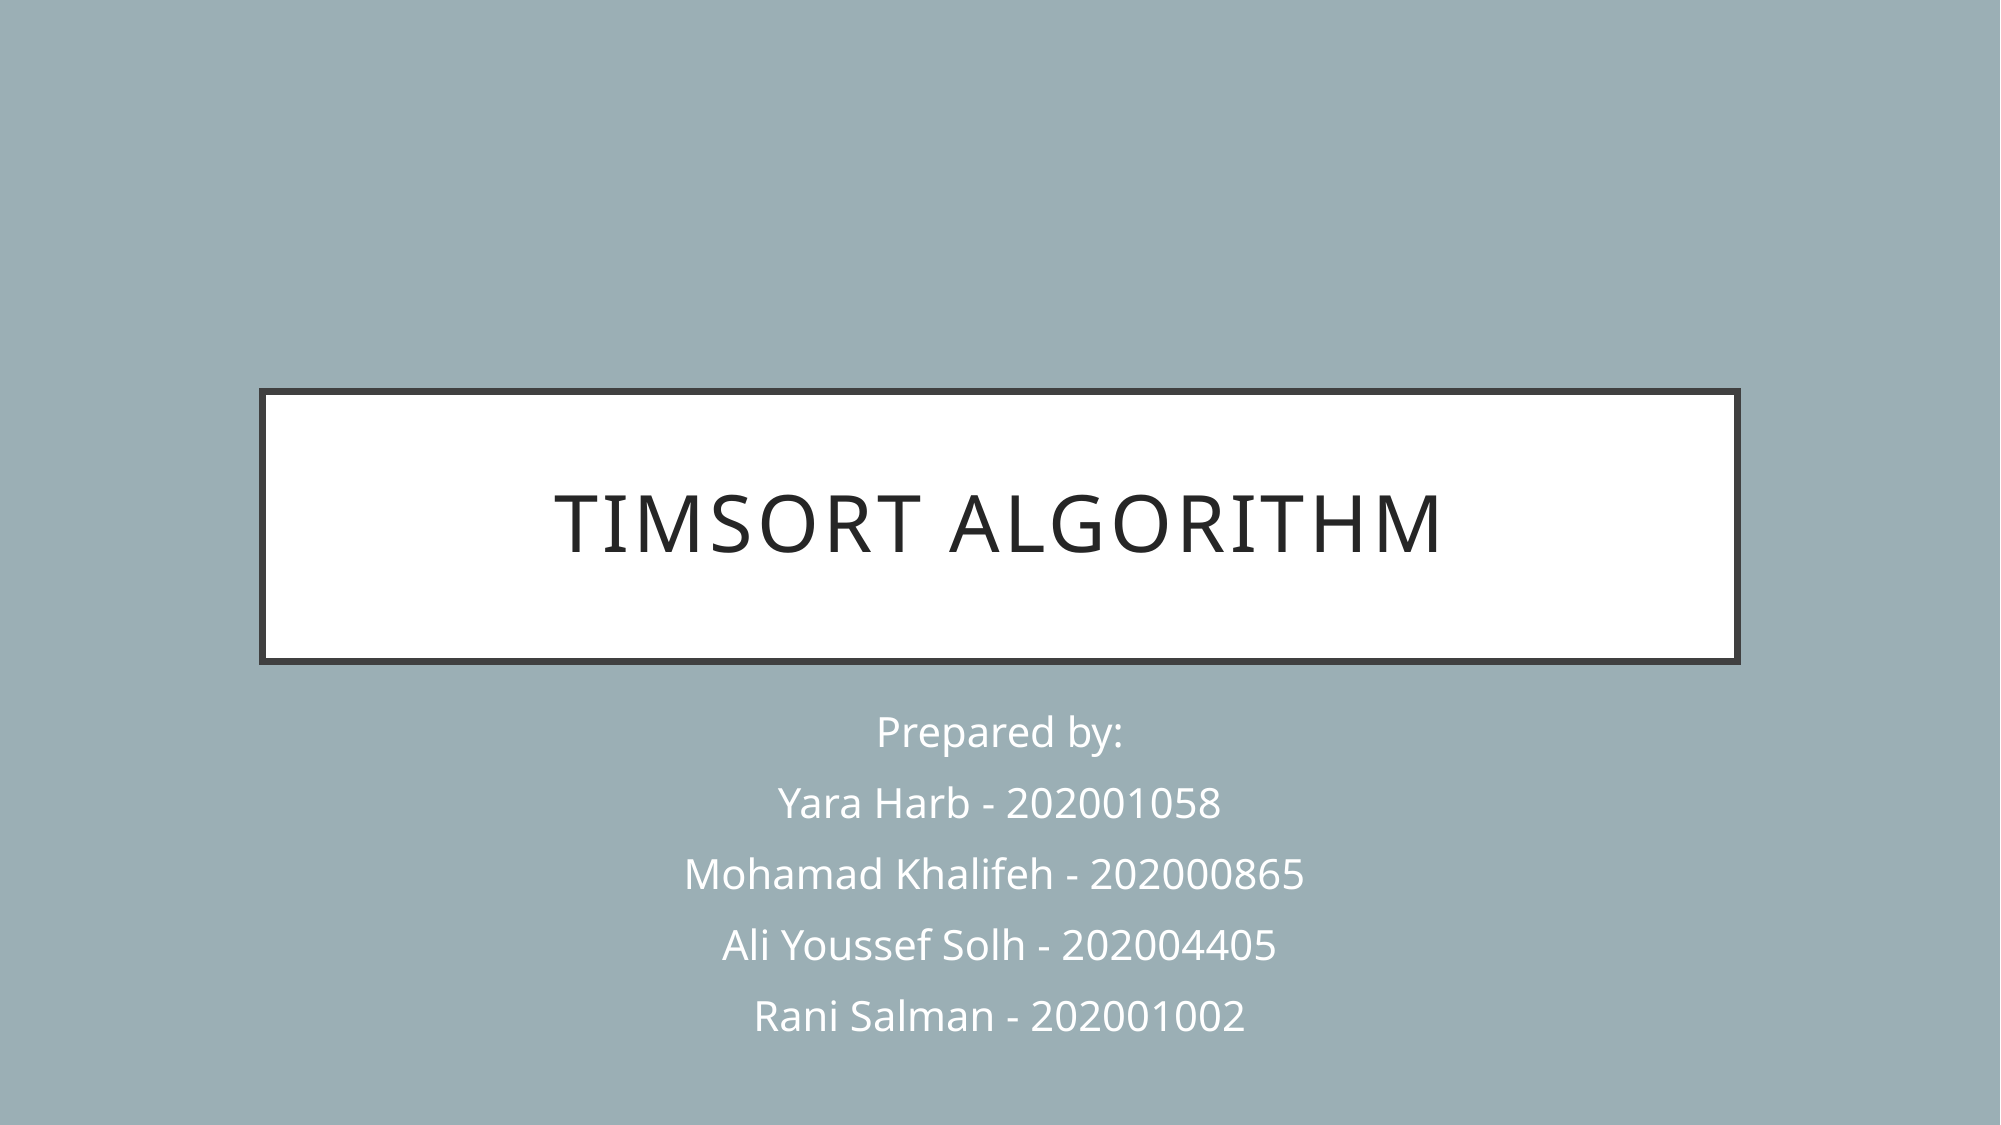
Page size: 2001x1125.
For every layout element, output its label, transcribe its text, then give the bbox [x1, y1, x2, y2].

title TimSort Algorithm [259, 388, 1741, 665]
subtitle Prepared by: Yara Harb - 202001058 Mohamad Khalifeh - 202000865 Ali Youssef Solh - 202004405 Rani Salman - 202001002 [358, 698, 1642, 1078]
